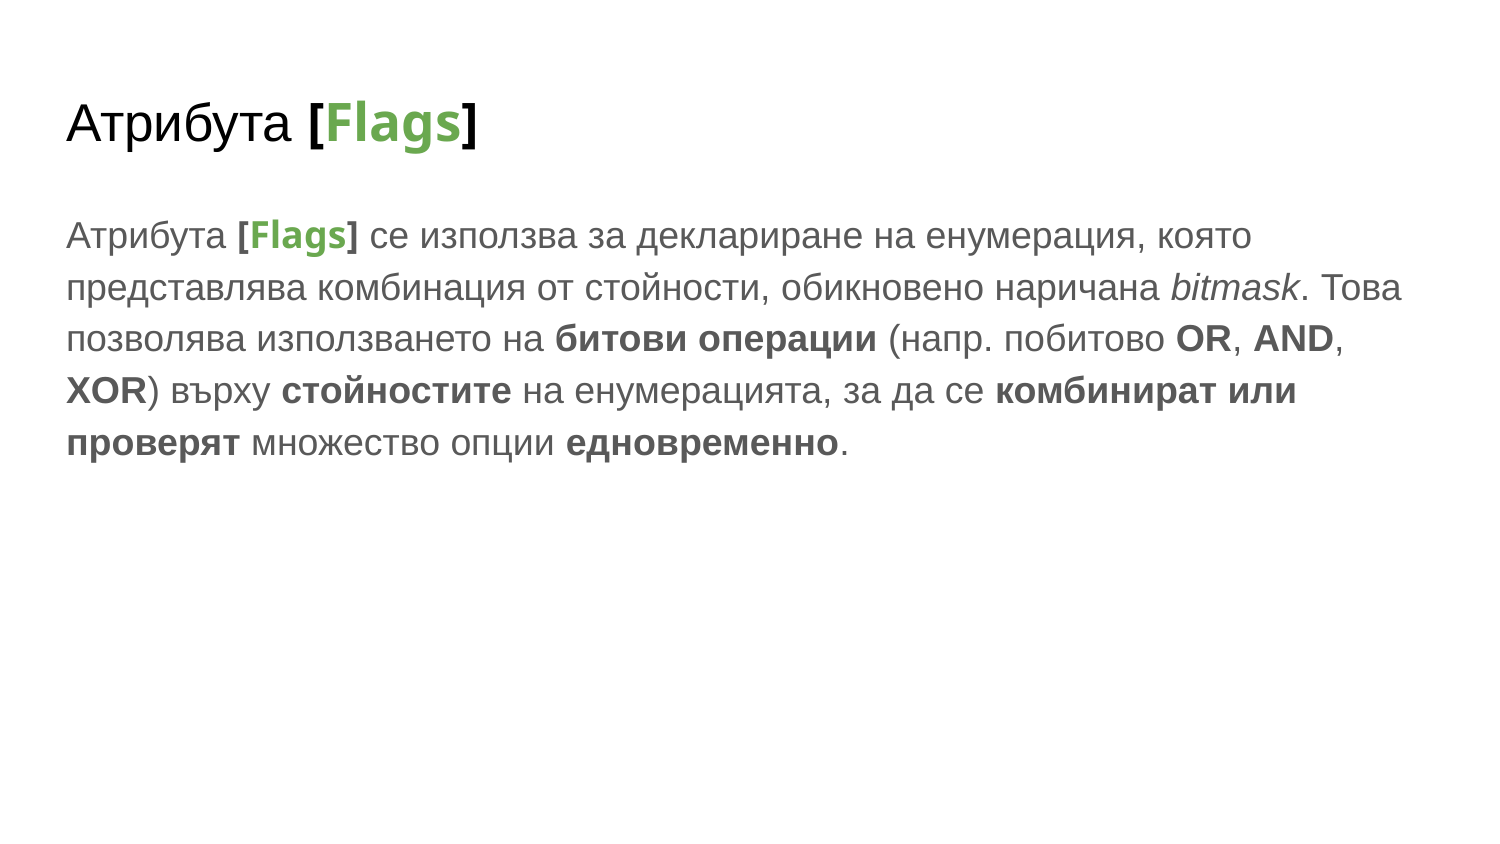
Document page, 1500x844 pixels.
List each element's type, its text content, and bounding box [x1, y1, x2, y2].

title Атрибута [Flags] [51, 72, 1449, 167]
list Атрибута [Flags] се използва за деклариране на енумерация, която представлява комбинация от стойности, обикновено наричана bitmask. Това позволява използването на битови операции (напр. побитово OR, AND, XOR) върху стойностите на енумерацията, за да се комбинират или проверят множество опции едновременно. [51, 189, 1449, 750]
